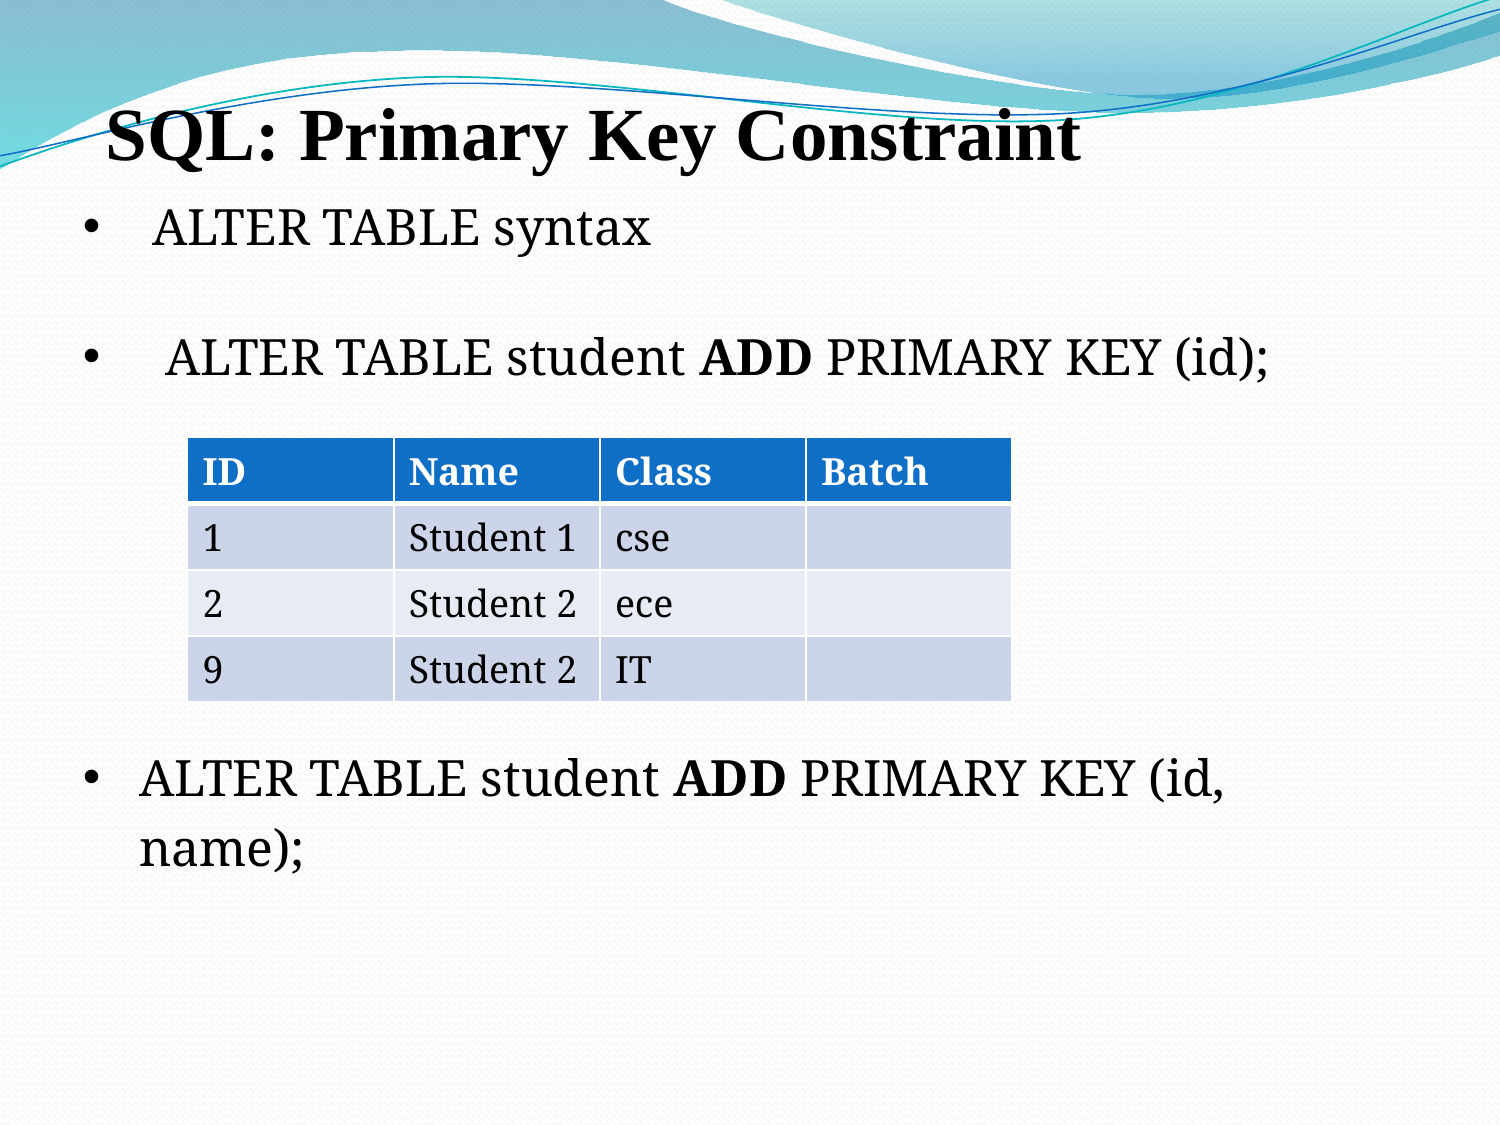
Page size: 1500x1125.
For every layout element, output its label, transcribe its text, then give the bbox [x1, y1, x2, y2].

table_header Name [395, 438, 599, 501]
table_cell Student 2 [395, 571, 599, 635]
text_box SQL: Primary Key Constraint [92, 63, 1275, 172]
table_cell [807, 506, 1011, 569]
table_header ID [188, 438, 393, 501]
table_cell 9 [188, 637, 393, 701]
table_cell 2 [188, 571, 393, 635]
table_header Class [601, 438, 805, 501]
table_cell [807, 571, 1011, 635]
table_cell Student 1 [395, 506, 599, 569]
table_cell IT [601, 637, 805, 701]
table_cell cse [601, 506, 805, 569]
text_box ALTER TABLE syntax ALTER TABLE student ADD PRIMARY KEY (id); ALTER TABLE student ADD PRIMARY KEY (id, name); [69, 188, 1346, 850]
table_header Batch [807, 438, 1011, 501]
table_cell 1 [188, 506, 393, 569]
table_cell ece [601, 571, 805, 635]
table_cell [807, 637, 1011, 701]
table_cell Student 2 [395, 637, 599, 701]
